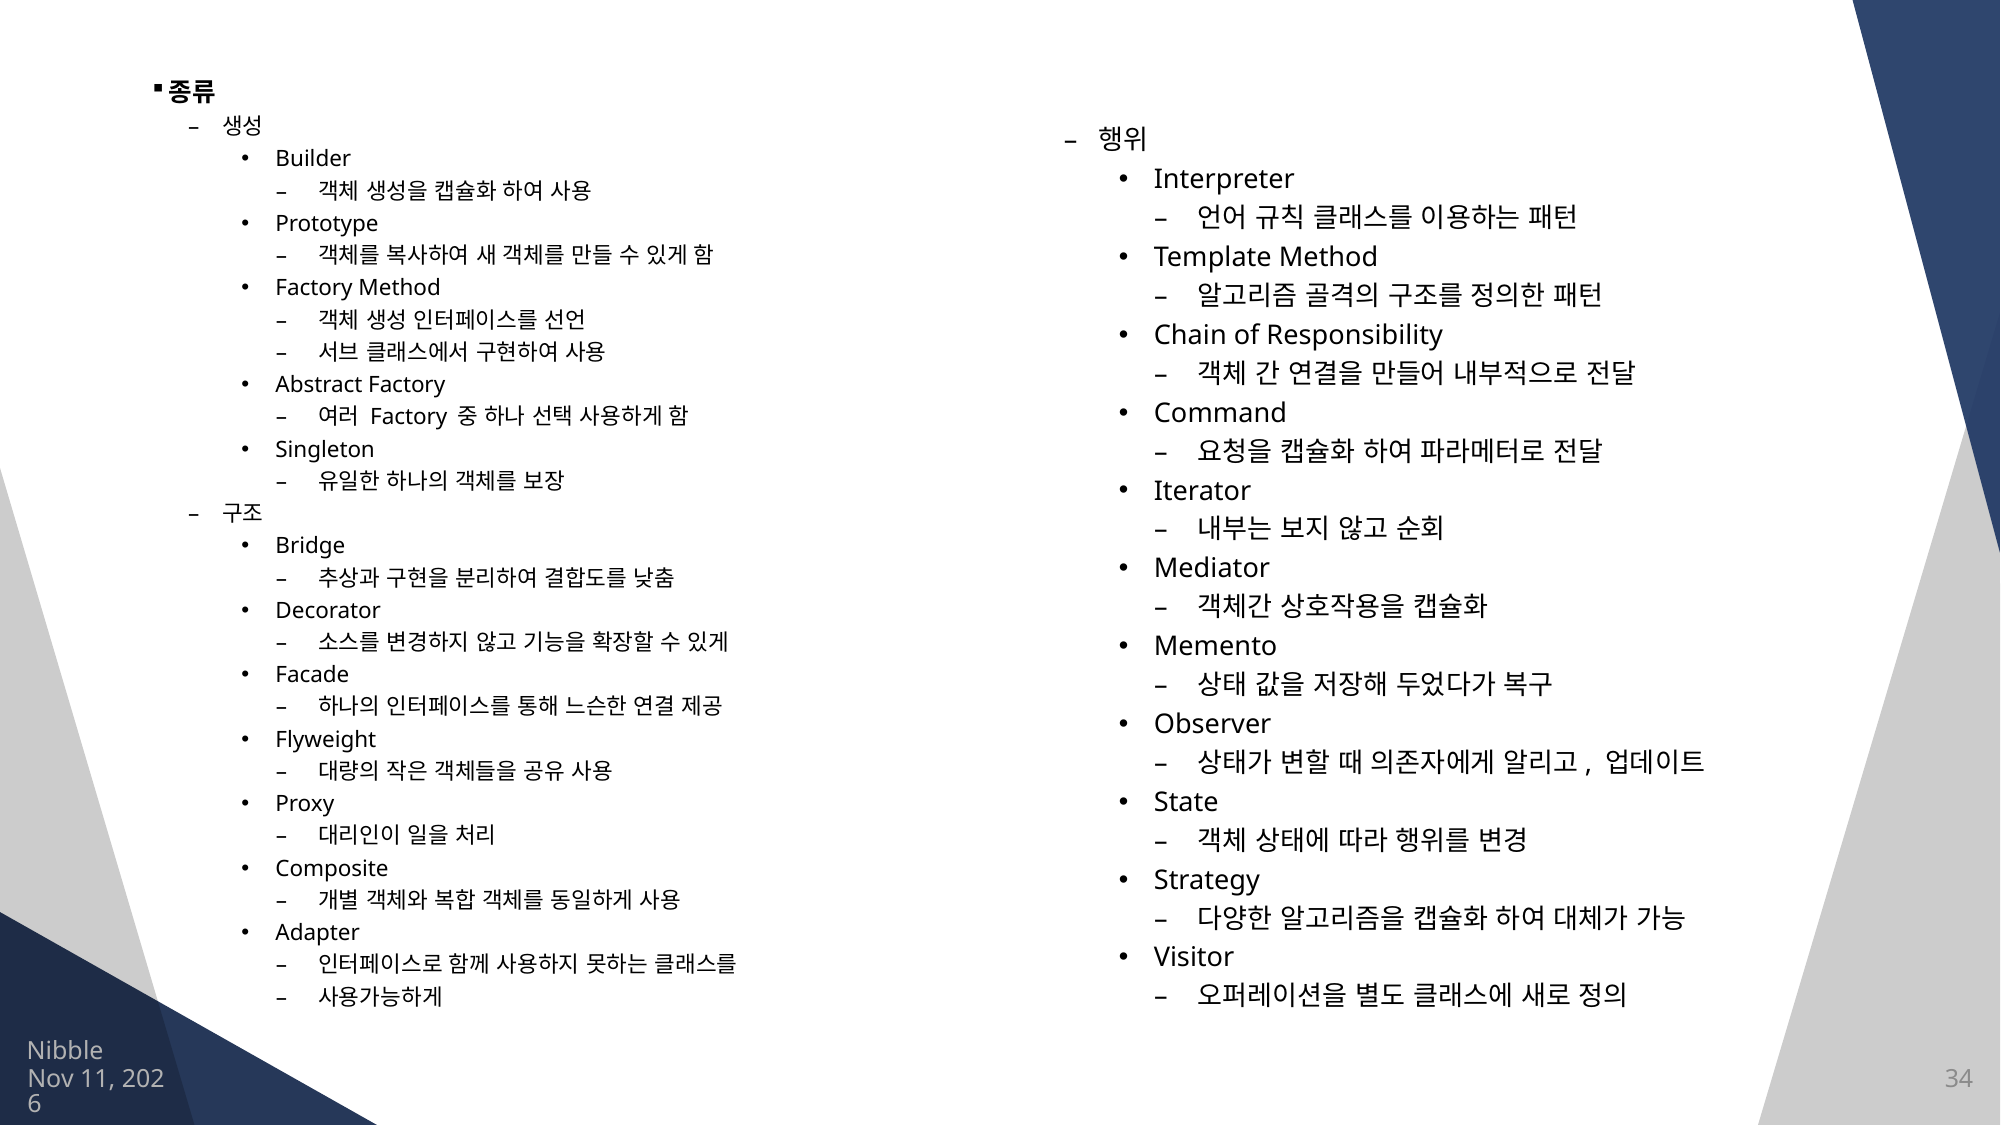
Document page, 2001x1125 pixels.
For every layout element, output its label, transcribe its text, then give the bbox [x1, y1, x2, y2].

list 종류 생성 Builder 객체 생성을 캡슐화 하여 사용 Prototype 객체를 복사하여 새 객체를 만들 수 있게 함 Factory Method 객체 생성 인터페이스를 선언 서브 클래스에서 구현하여 사용 Abstract Factory 여러 Factory 중 하나 선택 사용하게 함 Singleton 유일한 하나의 객체를 보장 구조 Bridge 추상과 구현을 분리하여 결합도를 낮춤 Decorator 소스를 변경하지 않고 기능을 확장할 수 있게 Facade 하나의 인터페이스를 통해 느슨한 연결 제공 Flyweight 대량의 작은 객체들을 공유 사용 Proxy 대리인이 일을 처리 Composite 개별 객체와 복합 객체를 동일하게 사용 Adapter 인터페이스로 함께 사용하지 못하는 클래스를 사용가능하게 [137, 72, 988, 1021]
slide_number 34 [1923, 1050, 1989, 1110]
footer Nibble [11, 1020, 248, 1080]
list 행위 Interpreter 언어 규칙 클래스를 이용하는 패턴 Template Method 알고리즘 골격의 구조를 정의한 패턴 Chain of Responsibility 객체 간 연결을 만들어 내부적으로 전달 Command 요청을 캡슐화 하여 파라메터로 전달 Iterator 내부는 보지 않고 순회 Mediator 객체간 상호작용을 캡슐화 Memento 상태 값을 저장해 두었다가 복구 Observer 상태가 변할 때 의존자에게 알리고, 업데이트 State 객체 상태에 따라 행위를 변경 Strategy 다양한 알고리즘을 캡슐화 하여 대체가 가능 Visitor 오퍼레이션을 별도 클래스에 새로 정의 [1012, 72, 1863, 1020]
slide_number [12, 1049, 190, 1110]
